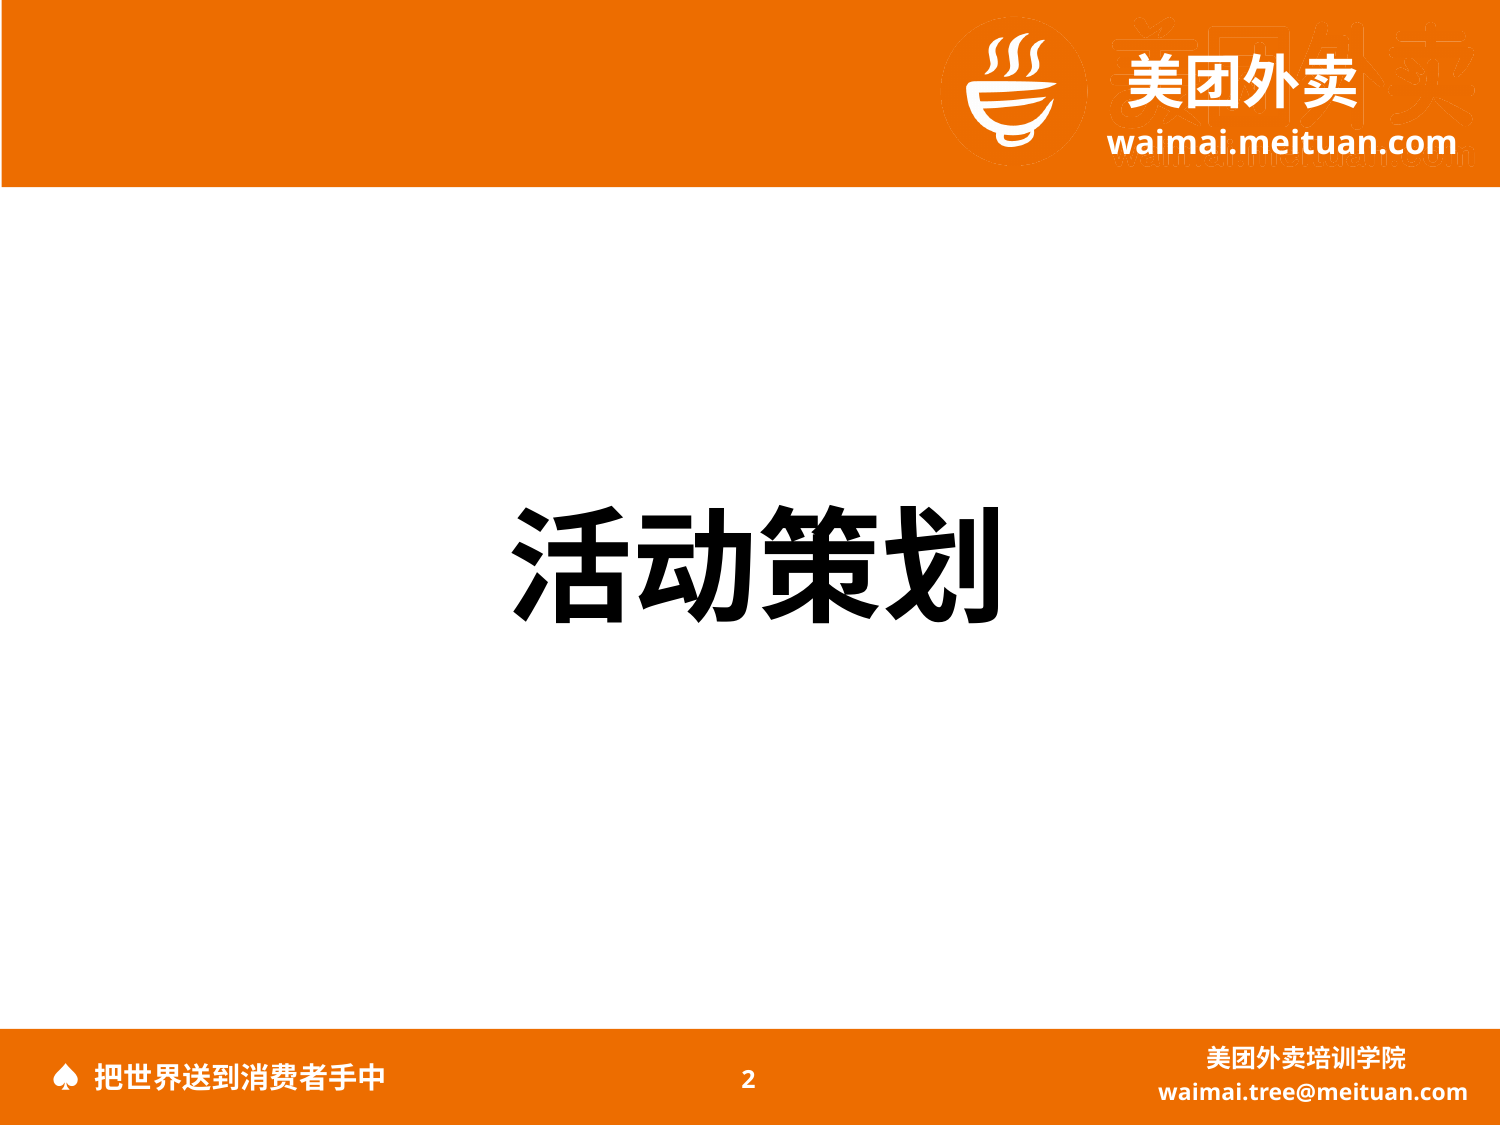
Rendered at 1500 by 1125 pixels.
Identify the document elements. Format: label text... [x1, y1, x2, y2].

text_box 活动策划 [492, 479, 1023, 645]
picture [939, 15, 1476, 168]
